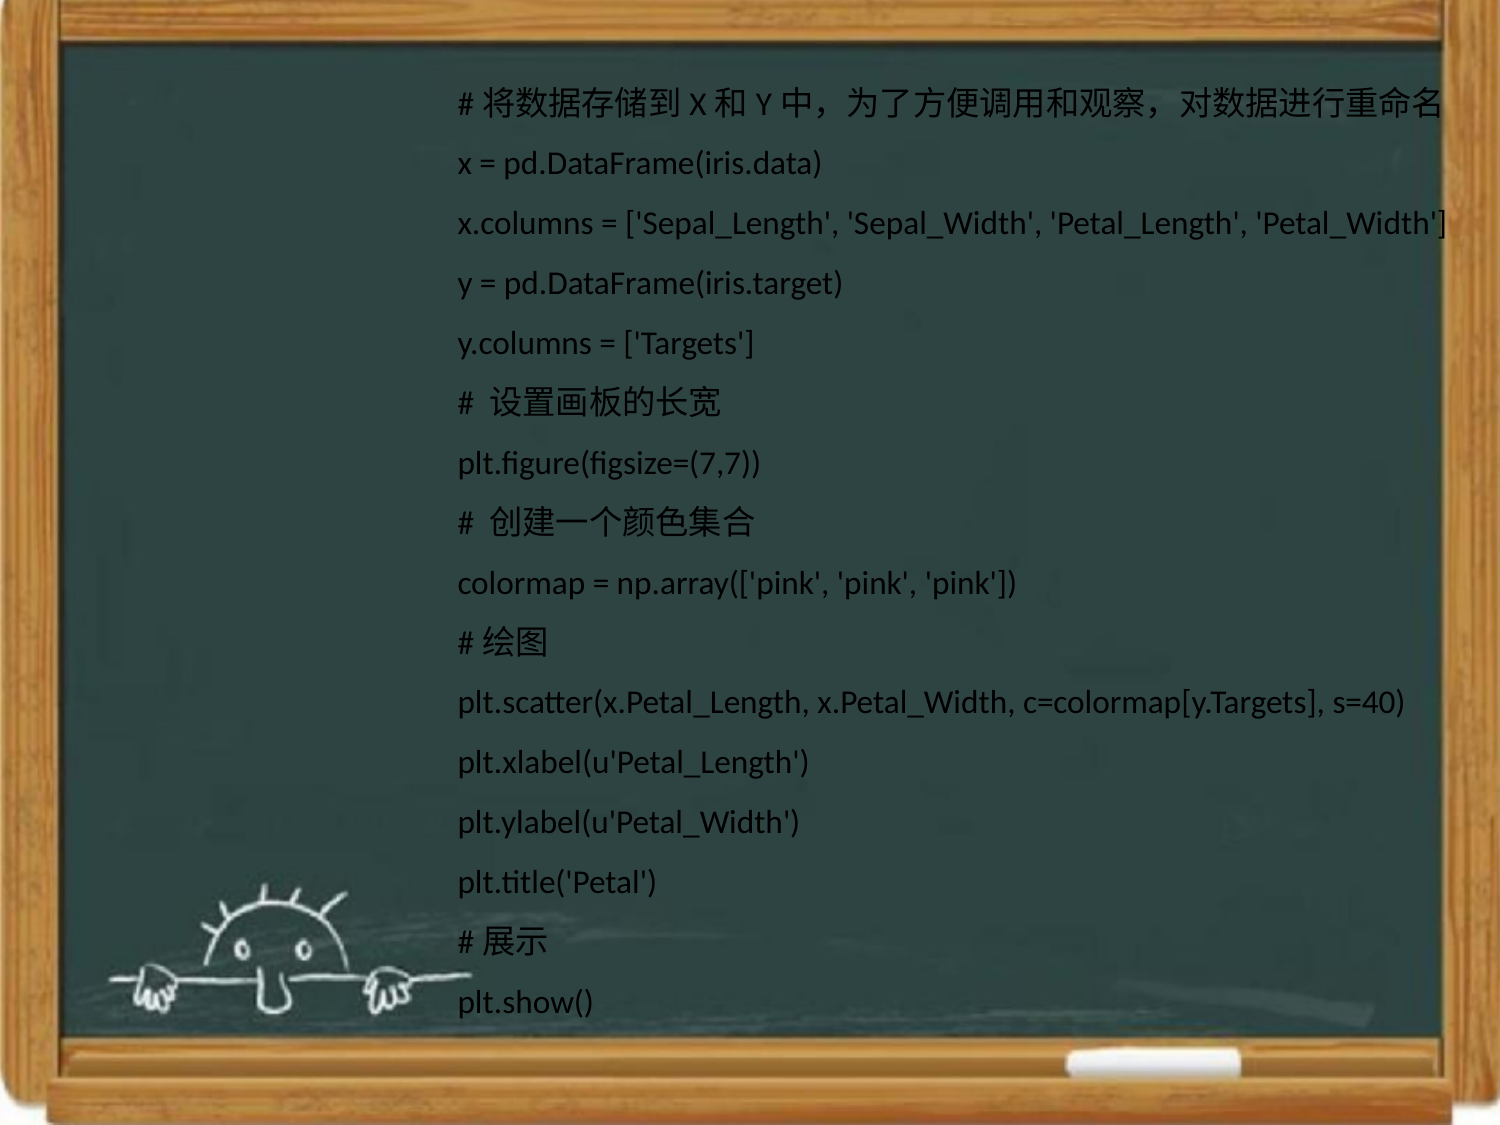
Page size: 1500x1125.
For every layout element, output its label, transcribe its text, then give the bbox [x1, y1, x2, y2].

text_box #将数据存储到X和Y中，为了方便调用和观察，对数据进行重命名 x = pd.DataFrame(iris.data) x.columns = ['Sepal_Length', 'Sepal_Width', 'Petal_Length', 'Petal_Width'] y = pd.DataFrame(iris.target) y.columns = ['Targets'] # 设置画板的长宽 plt.figure(figsize=(7,7)) # 创建一个颜色集合 colormap = np.array(['pink', 'pink', 'pink']) #绘图 plt.scatter(x.Petal_Length, x.Petal_Width, c=colormap[y.Targets], s=40) plt.xlabel(u'Petal_Length') plt.ylabel(u'Petal_Width') plt.title('Petal') #展示 plt.show() [442, 54, 1483, 1028]
picture [0, 0, 1500, 1125]
